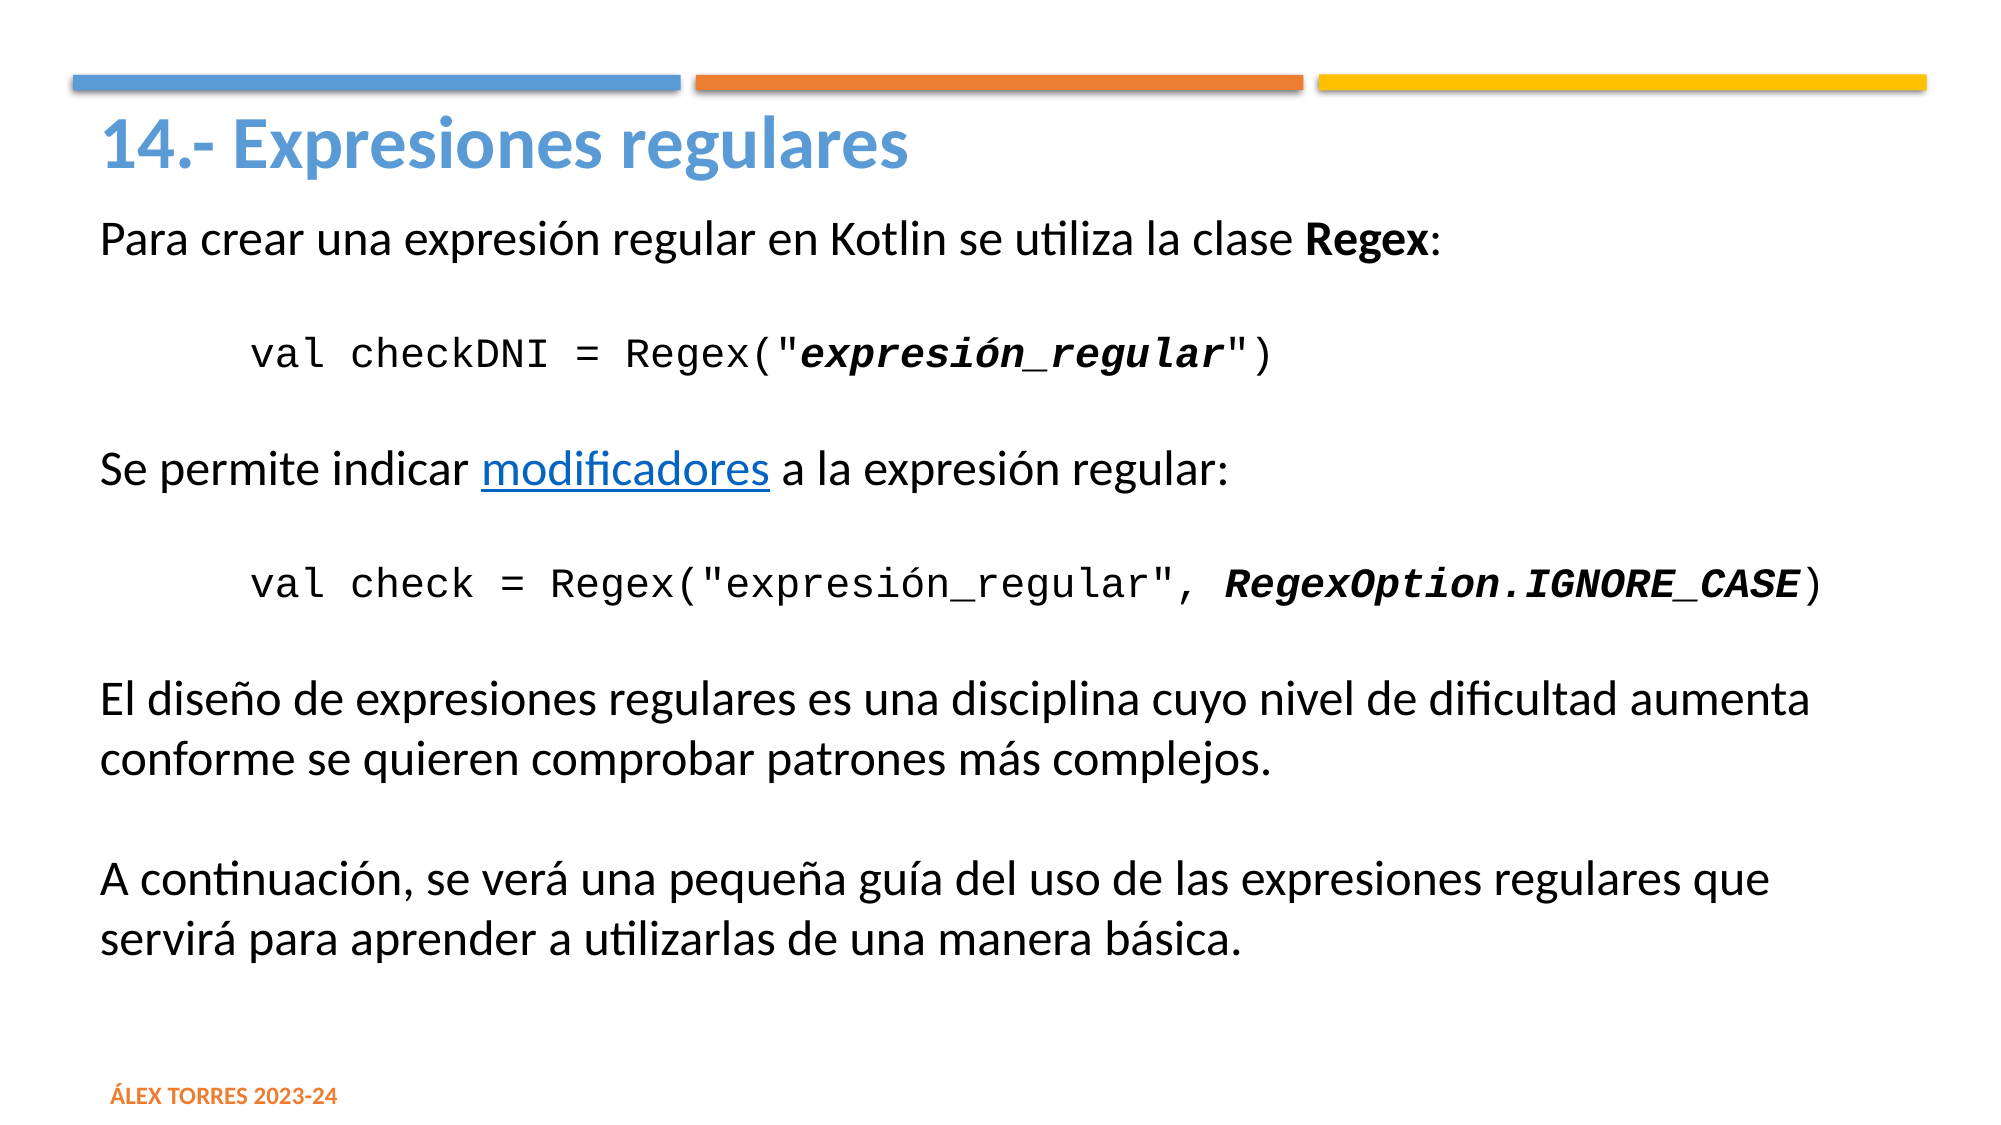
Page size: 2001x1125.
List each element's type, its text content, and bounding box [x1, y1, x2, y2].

text_box 14.- Expresiones regulares [85, 78, 1915, 188]
text_box Para crear una expresión regular en Kotlin se utiliza la clase Regex: val checkDNI = Regex("expresión_regular") Se permite indicar modificadores a la expresión regular: val check = Regex("expresión_regular", RegexOption.IGNORE_CASE) El diseño de expresiones regulares es una disciplina cuyo nivel de dificultad aumenta conforme se quieren comprobar patrones más complejos. A continuación, se verá una pequeña guía del uso de las expresiones regulares que servirá para aprender a utilizarlas de una manera básica. [85, 190, 1915, 1074]
